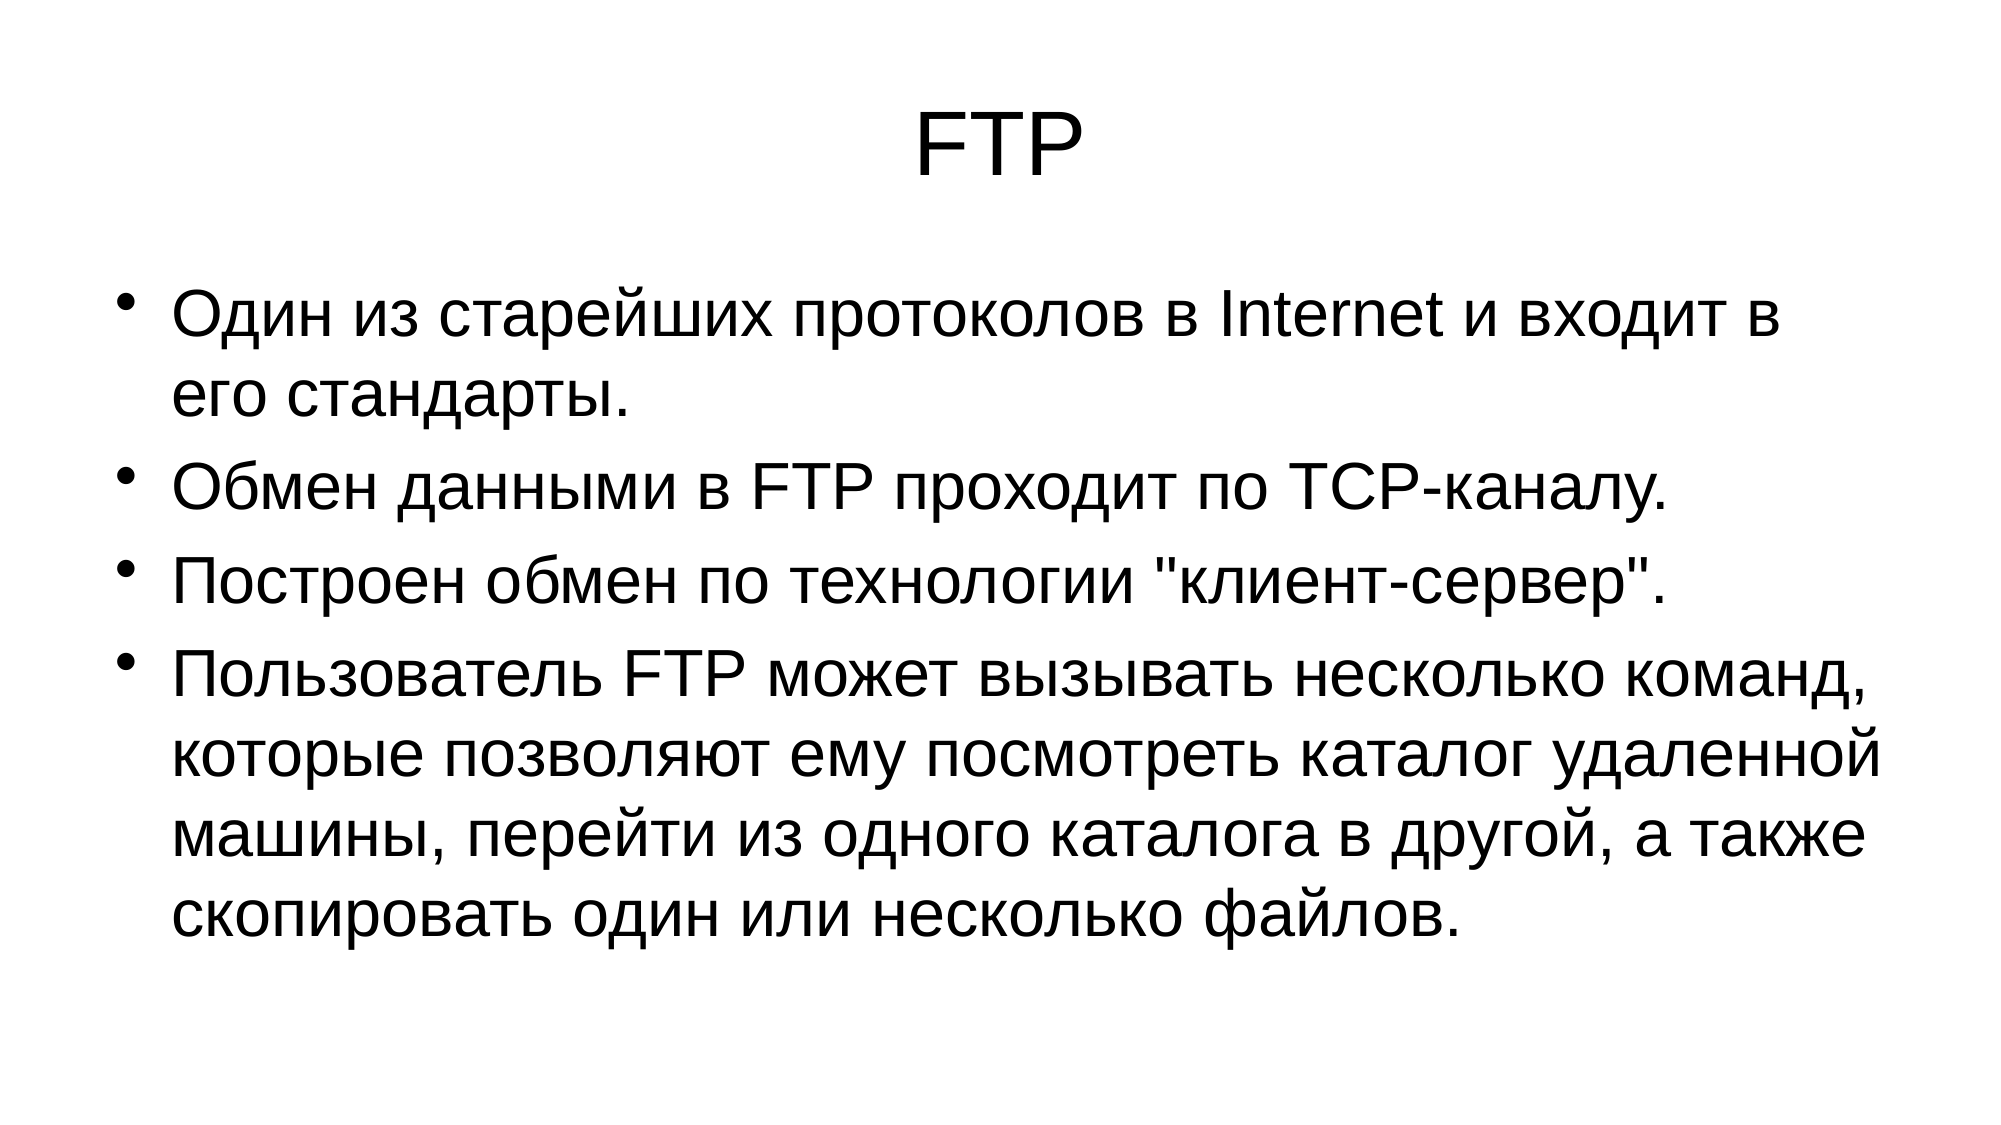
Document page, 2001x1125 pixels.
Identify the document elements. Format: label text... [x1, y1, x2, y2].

list Один из старейших протоколов в Internet и входит в его стандарты. Обмен данными в FTP проходит по TCP-каналу. Построен обмен по технологии "клиент-сервер". Пользователь FTP может вызывать несколько команд, которые позволяют ему посмотреть каталог удаленной машины, перейти из одного каталога в другой, а также скопировать один или несколько файлов. [99, 262, 1901, 1006]
title FTP [99, 44, 1901, 233]
